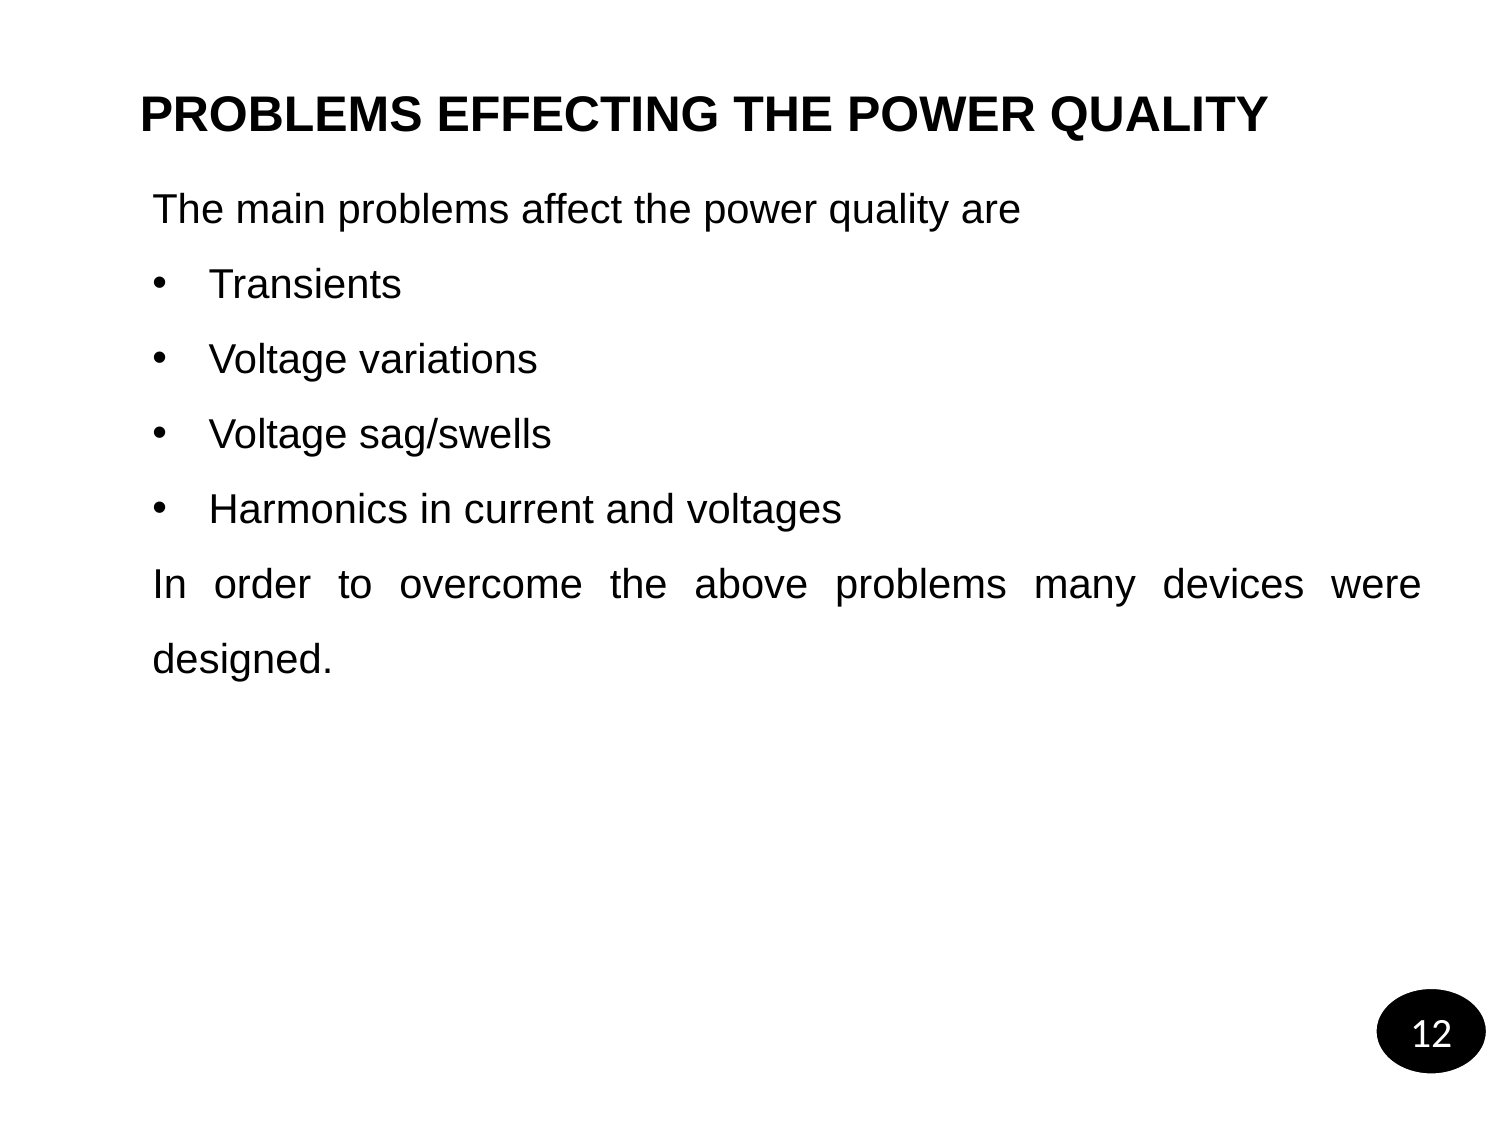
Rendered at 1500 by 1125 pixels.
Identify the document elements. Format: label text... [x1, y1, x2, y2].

text_box 12 [1373, 985, 1490, 1077]
text_box PROBLEMS EFFECTING THE POWER QUALITY [125, 74, 1425, 149]
text_box The main problems affect the power quality are Transients Voltage variations Voltage sag/swells Harmonics in current and voltages In order to overcome the above problems many devices were designed. [137, 149, 1438, 690]
